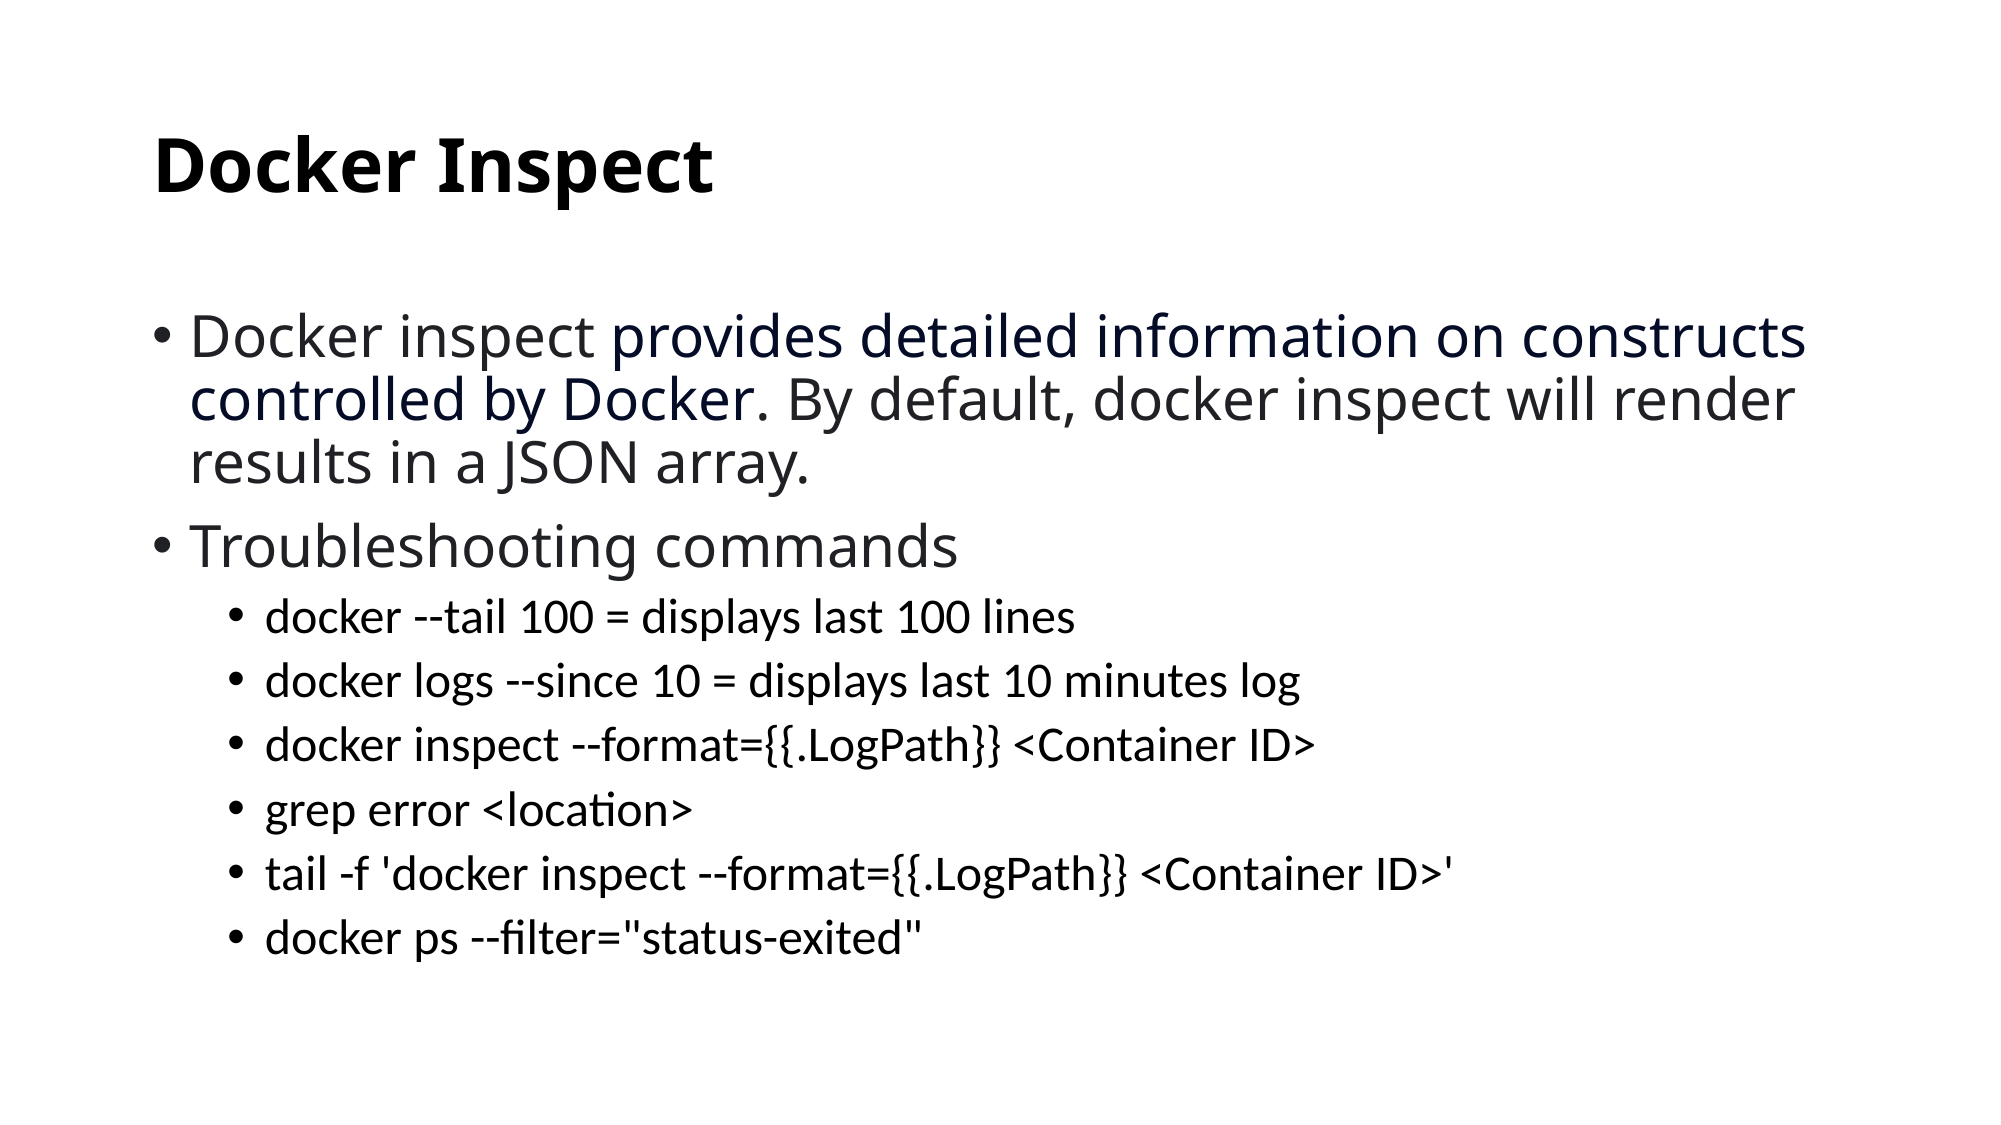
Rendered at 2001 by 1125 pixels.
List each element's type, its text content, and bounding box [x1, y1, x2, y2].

title Docker Inspect [137, 59, 1863, 278]
list Docker inspect provides detailed information on constructs controlled by Docker. By default, docker inspect will render results in a JSON array. Troubleshooting commands docker --tail 100 = displays last 100 lines docker logs --since 10 = displays last 10 minutes log docker inspect --format={{.LogPath}} <Container ID> grep error <location> tail -f 'docker inspect --format={{.LogPath}} <Container ID>' docker ps --filter="status-exited" [137, 299, 1863, 1014]
